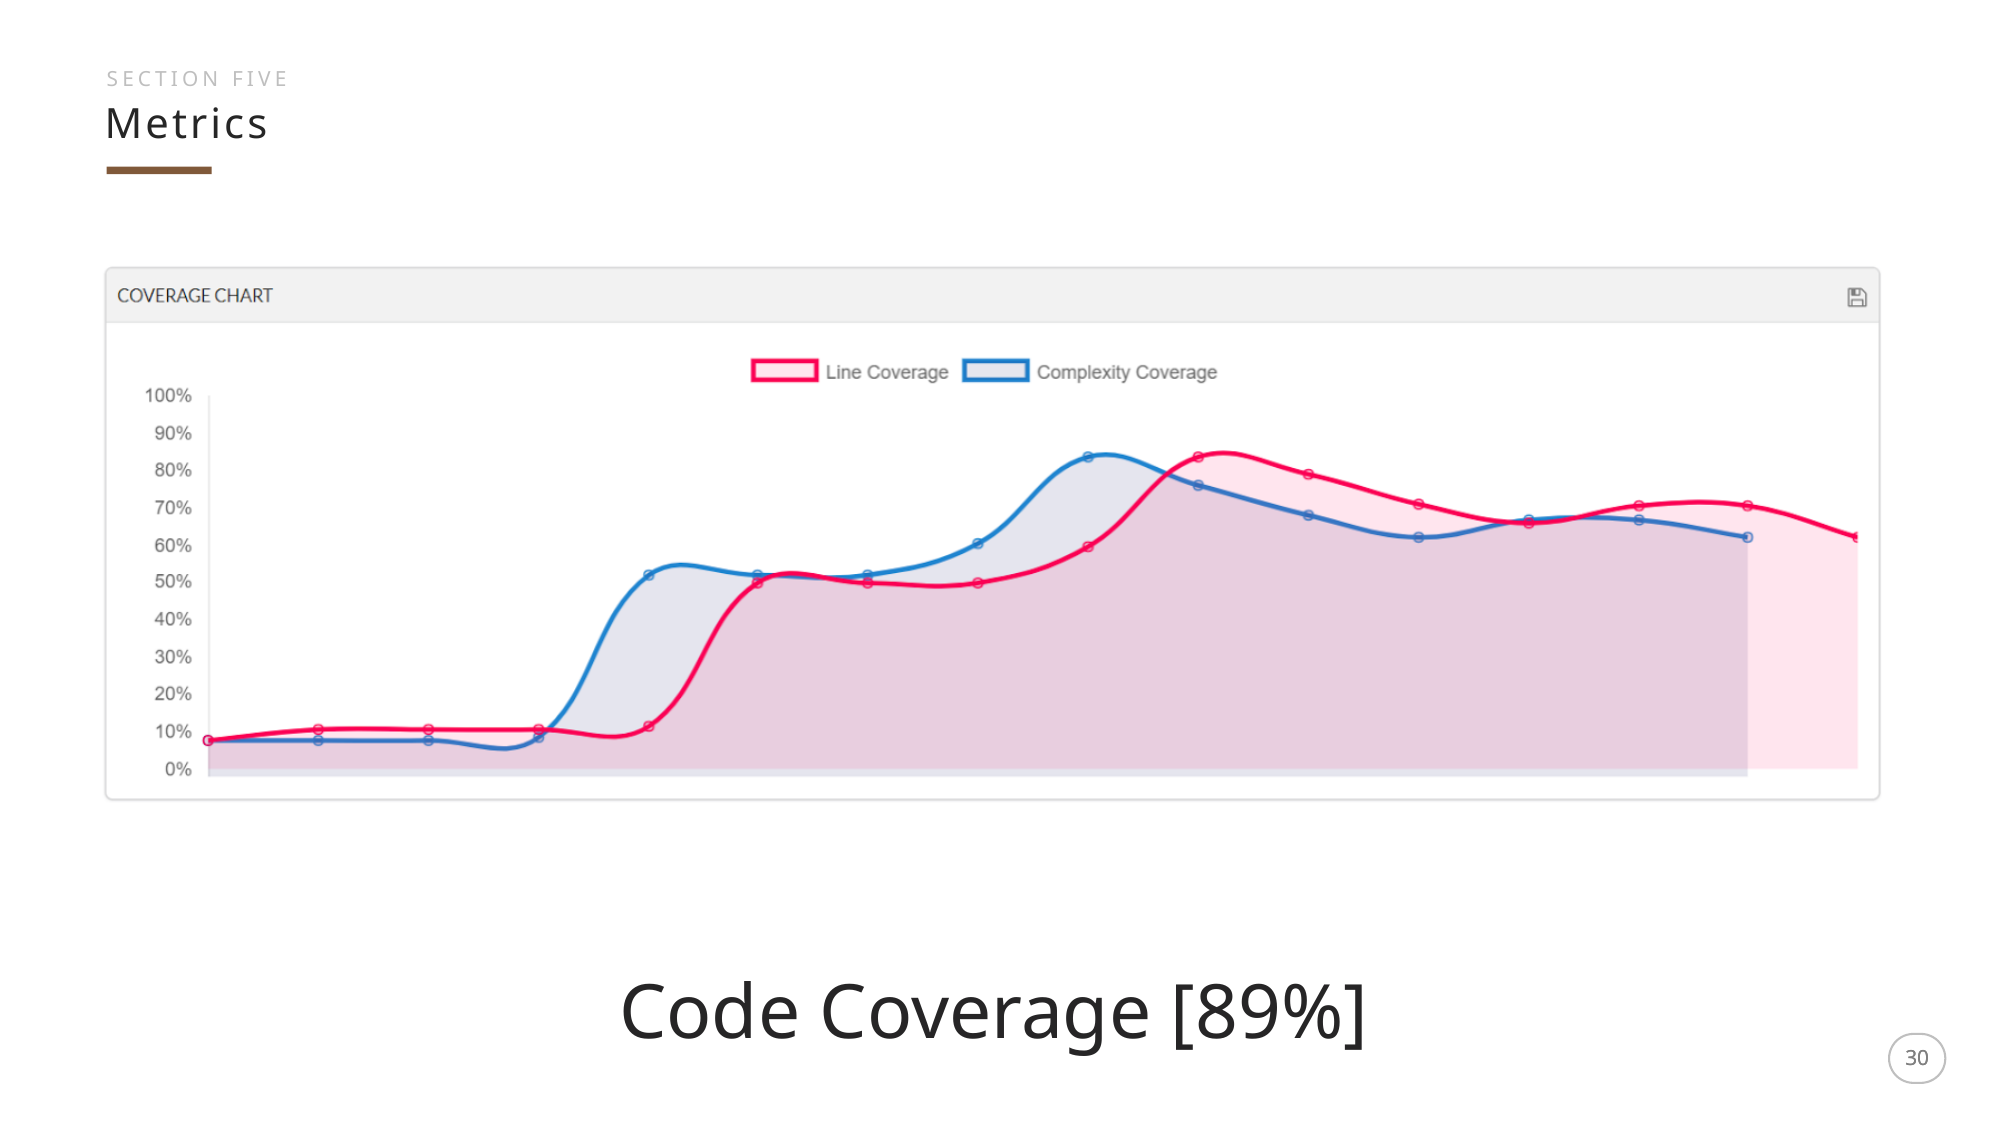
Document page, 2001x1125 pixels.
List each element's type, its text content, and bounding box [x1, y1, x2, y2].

text_box 30 [1881, 1026, 1953, 1091]
list Metrics [104, 102, 1894, 153]
picture [98, 256, 1882, 803]
list SECTION FIVE [106, 68, 1896, 94]
text_box Code Coverage [89%] [106, 973, 1882, 1066]
